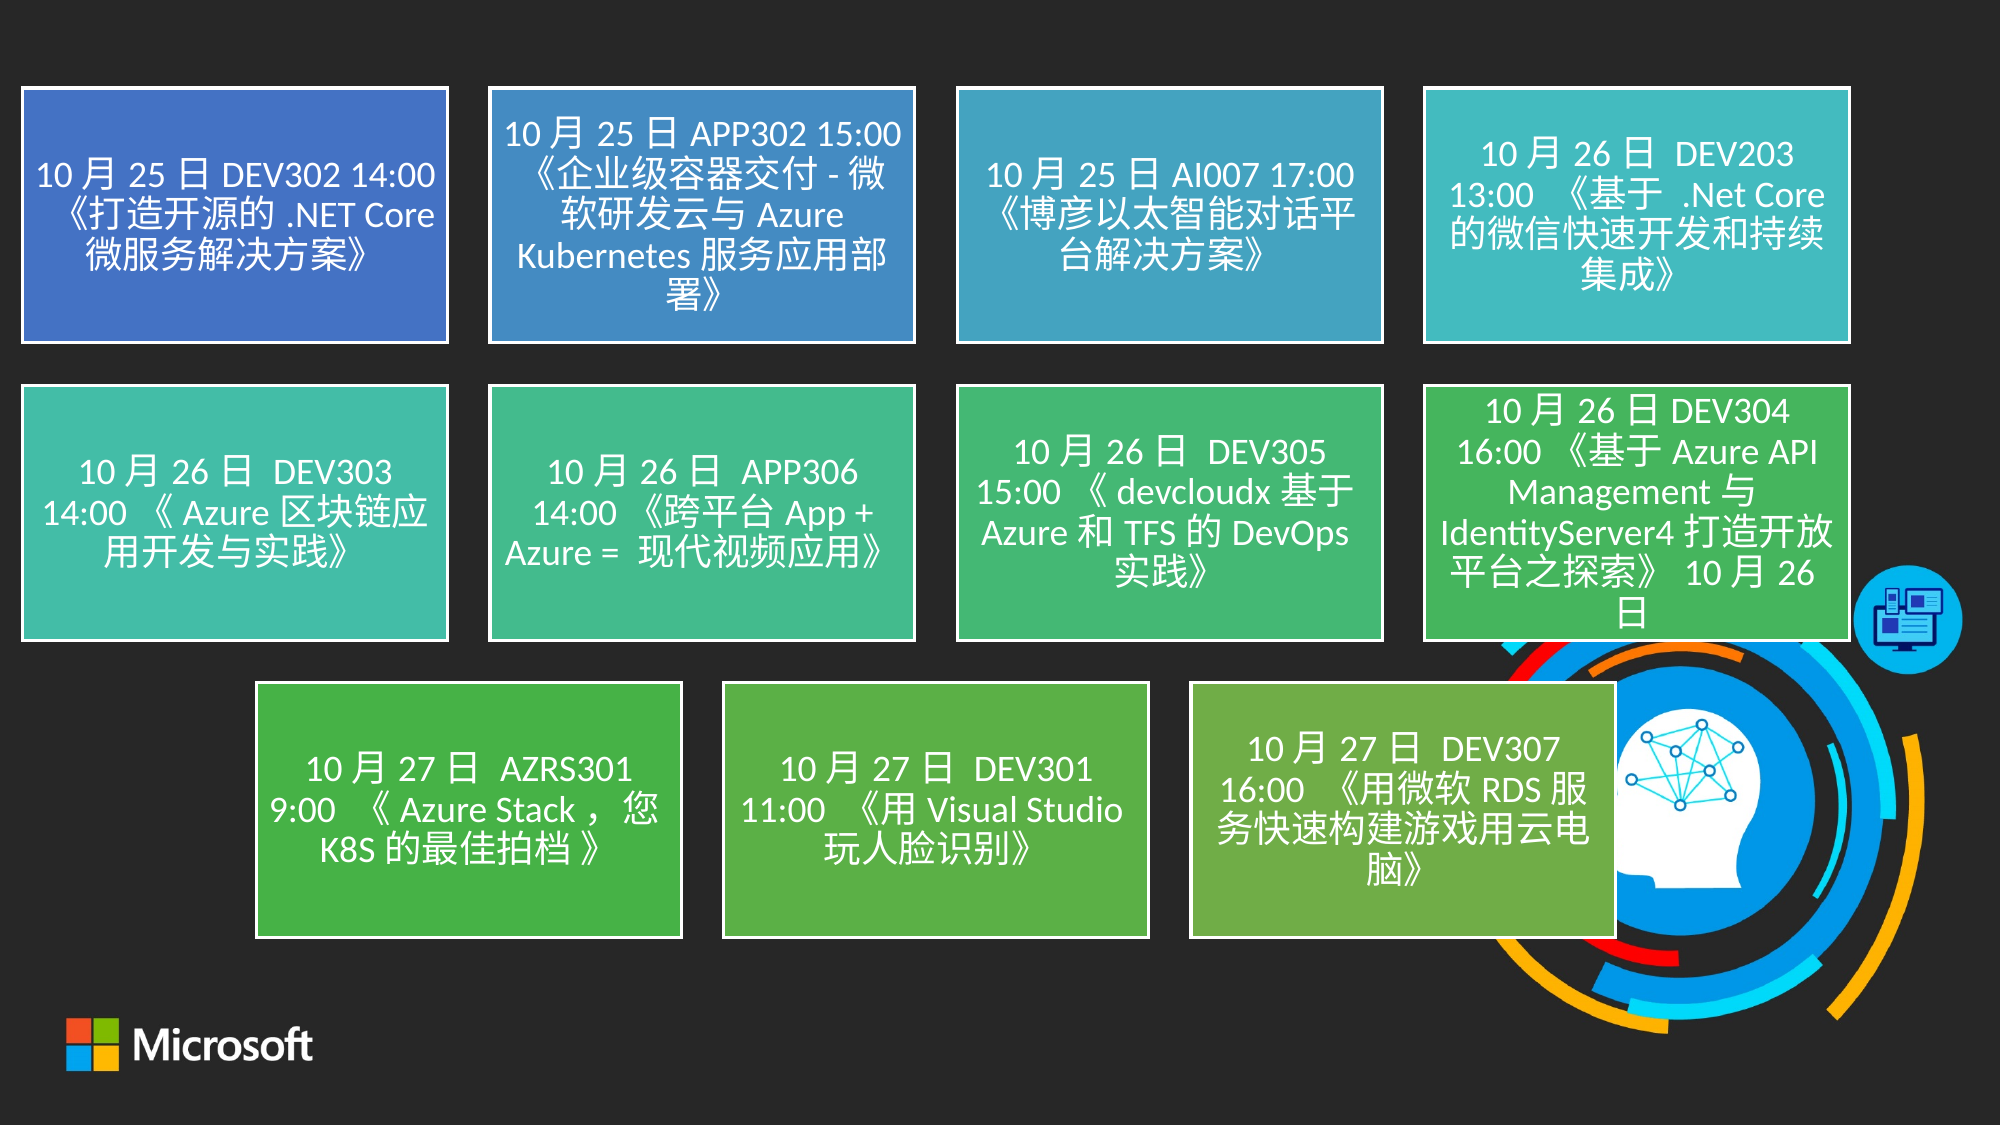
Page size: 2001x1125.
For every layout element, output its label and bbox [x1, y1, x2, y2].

picture [0, 0, 2000, 1125]
text_box [22, 37, 1850, 989]
